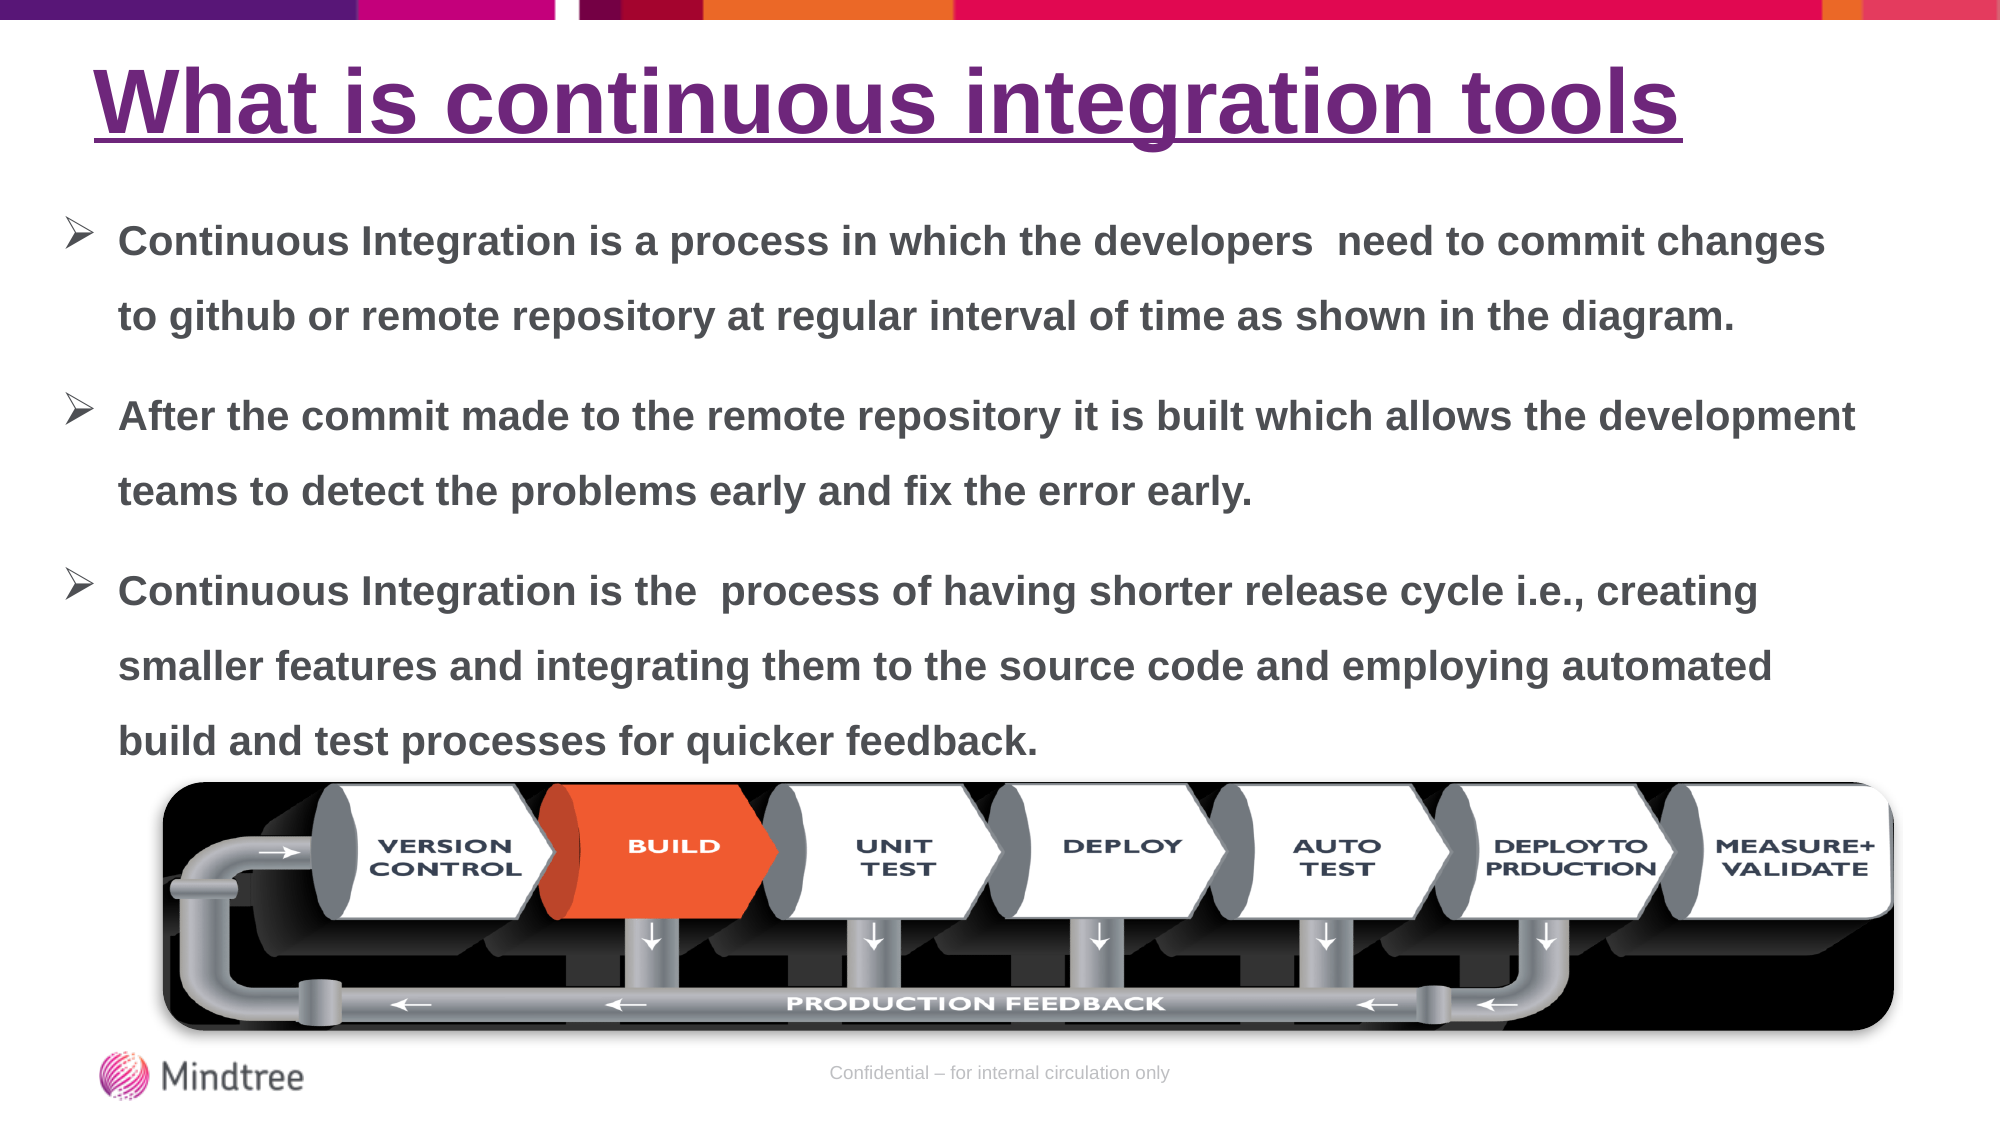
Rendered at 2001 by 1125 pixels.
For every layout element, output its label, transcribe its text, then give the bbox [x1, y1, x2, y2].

list Continuous Integration is a process in which the developers need to commit changes to github or remote repository at regular interval of time as shown in the diagram. After the commit made to the remote repository it is built which allows the development teams to detect the problems early and fix the error early. Continuous Integration is the process of having shorter release cycle i.e., creating smaller features and integrating them to the source code and employing automated build and test processes for quicker feedback. [61, 189, 1862, 846]
picture [162, 781, 1895, 1031]
picture [99, 1051, 304, 1101]
title What is continuous integration tools [93, 44, 1894, 149]
picture [0, 0, 2000, 20]
